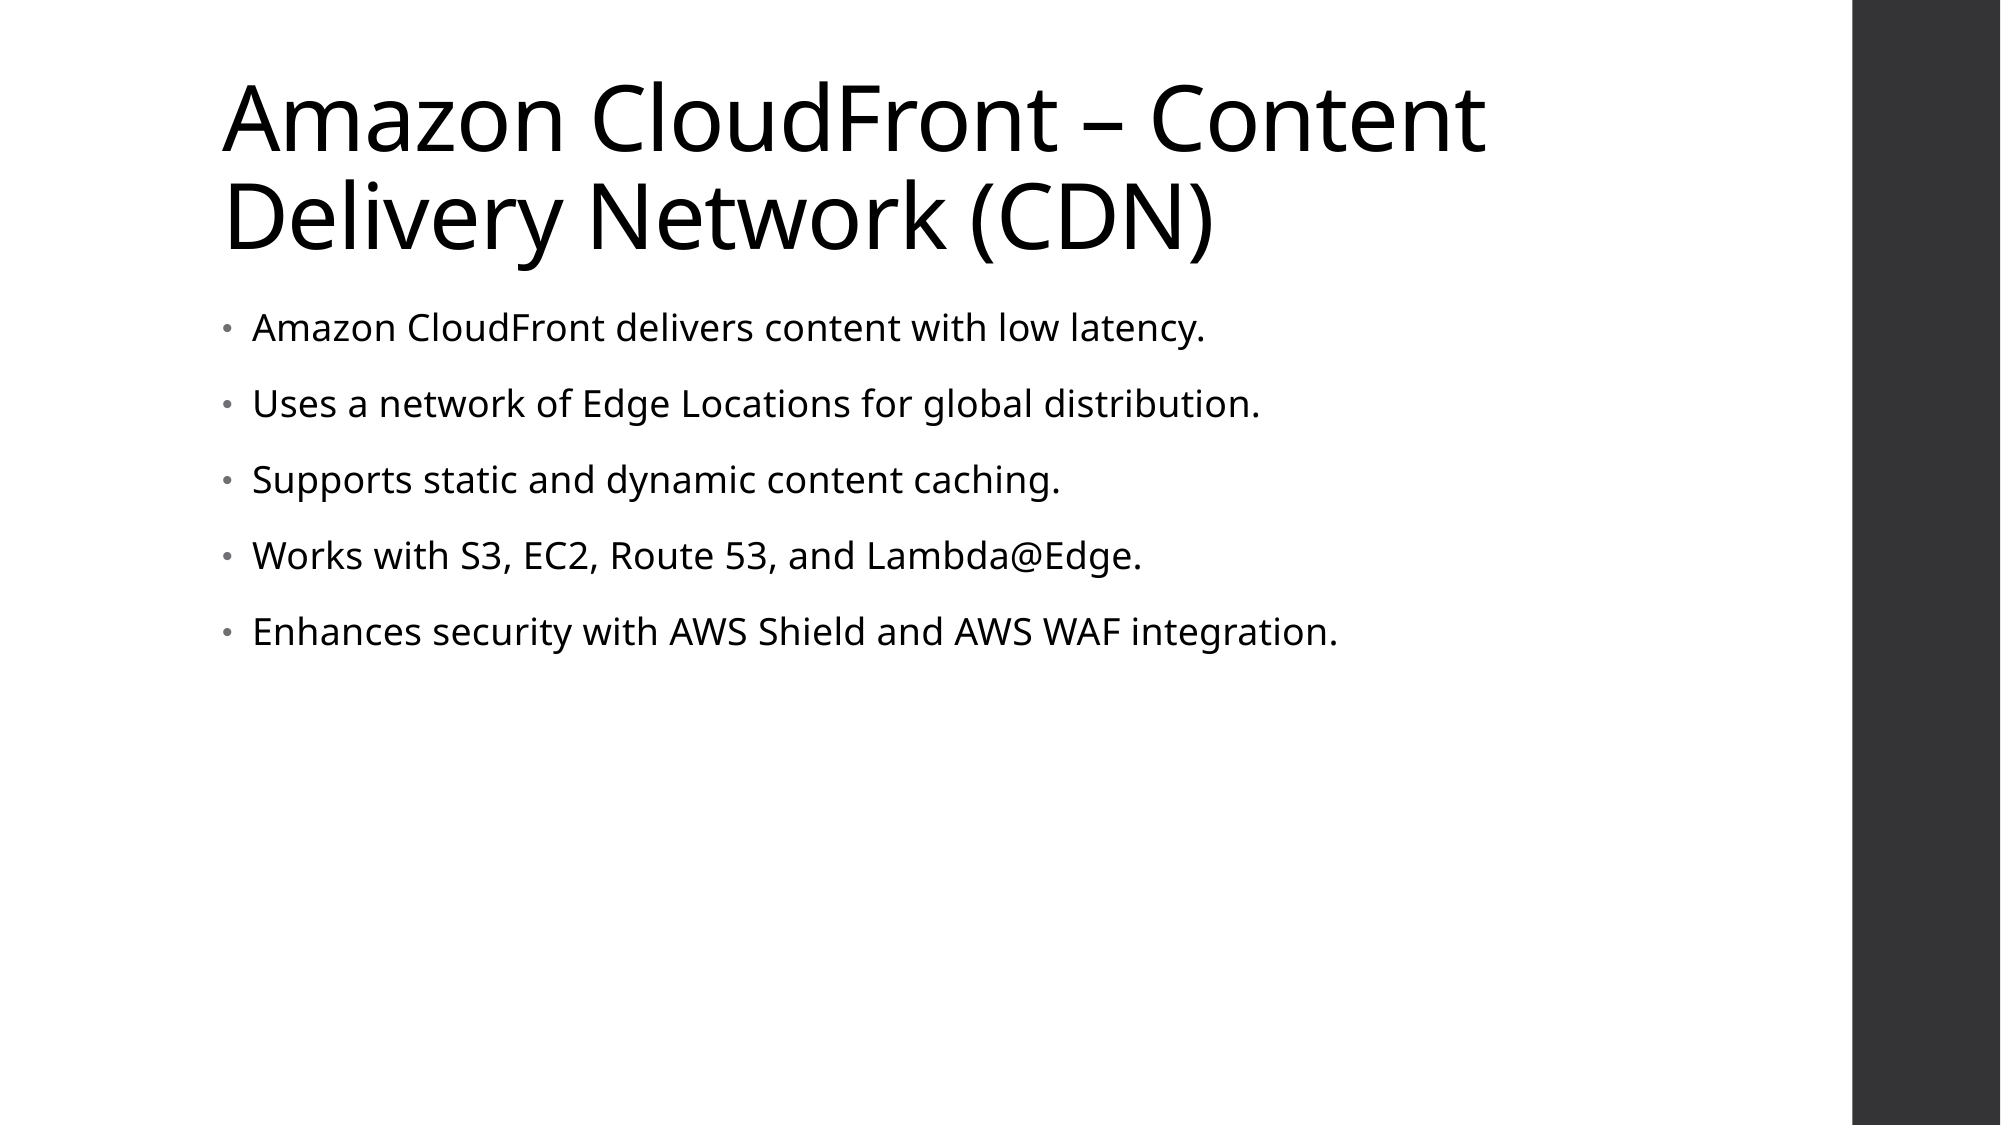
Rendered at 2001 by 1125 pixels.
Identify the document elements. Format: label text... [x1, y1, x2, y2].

list Amazon CloudFront delivers content with low latency. Uses a network of Edge Locations for global distribution. Supports static and dynamic content caching. Works with S3, EC2, Route 53, and Lambda@Edge. Enhances security with AWS Shield and AWS WAF integration. [206, 299, 1617, 1014]
title Amazon CloudFront – Content Delivery Network (CDN) [206, 60, 1797, 278]
